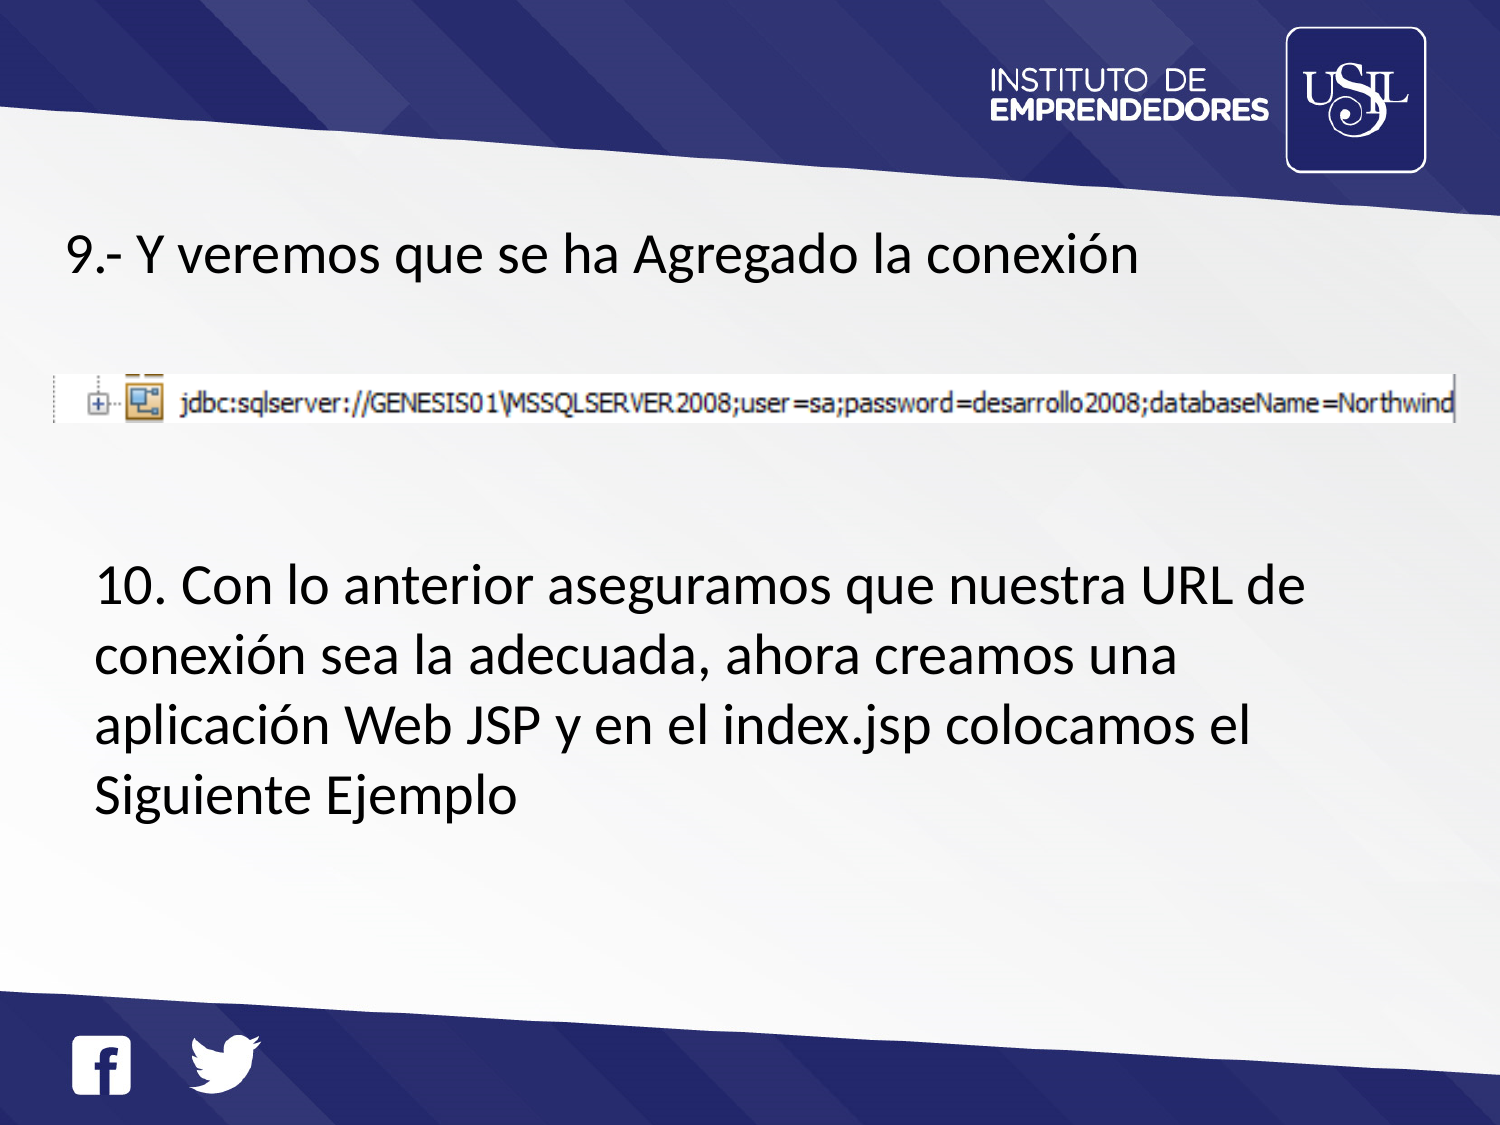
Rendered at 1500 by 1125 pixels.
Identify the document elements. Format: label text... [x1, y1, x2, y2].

picture [0, 0, 1500, 1125]
text_box 9.- Y veremos que se ha Agregado la conexión [49, 208, 1169, 293]
text_box 10. Con lo anterior aseguramos que nuestra URL de conexión sea la adecuada, ahora creamos una aplicación Web JSP y en el index.jsp colocamos el Siguiente Ejemplo [79, 538, 1431, 924]
